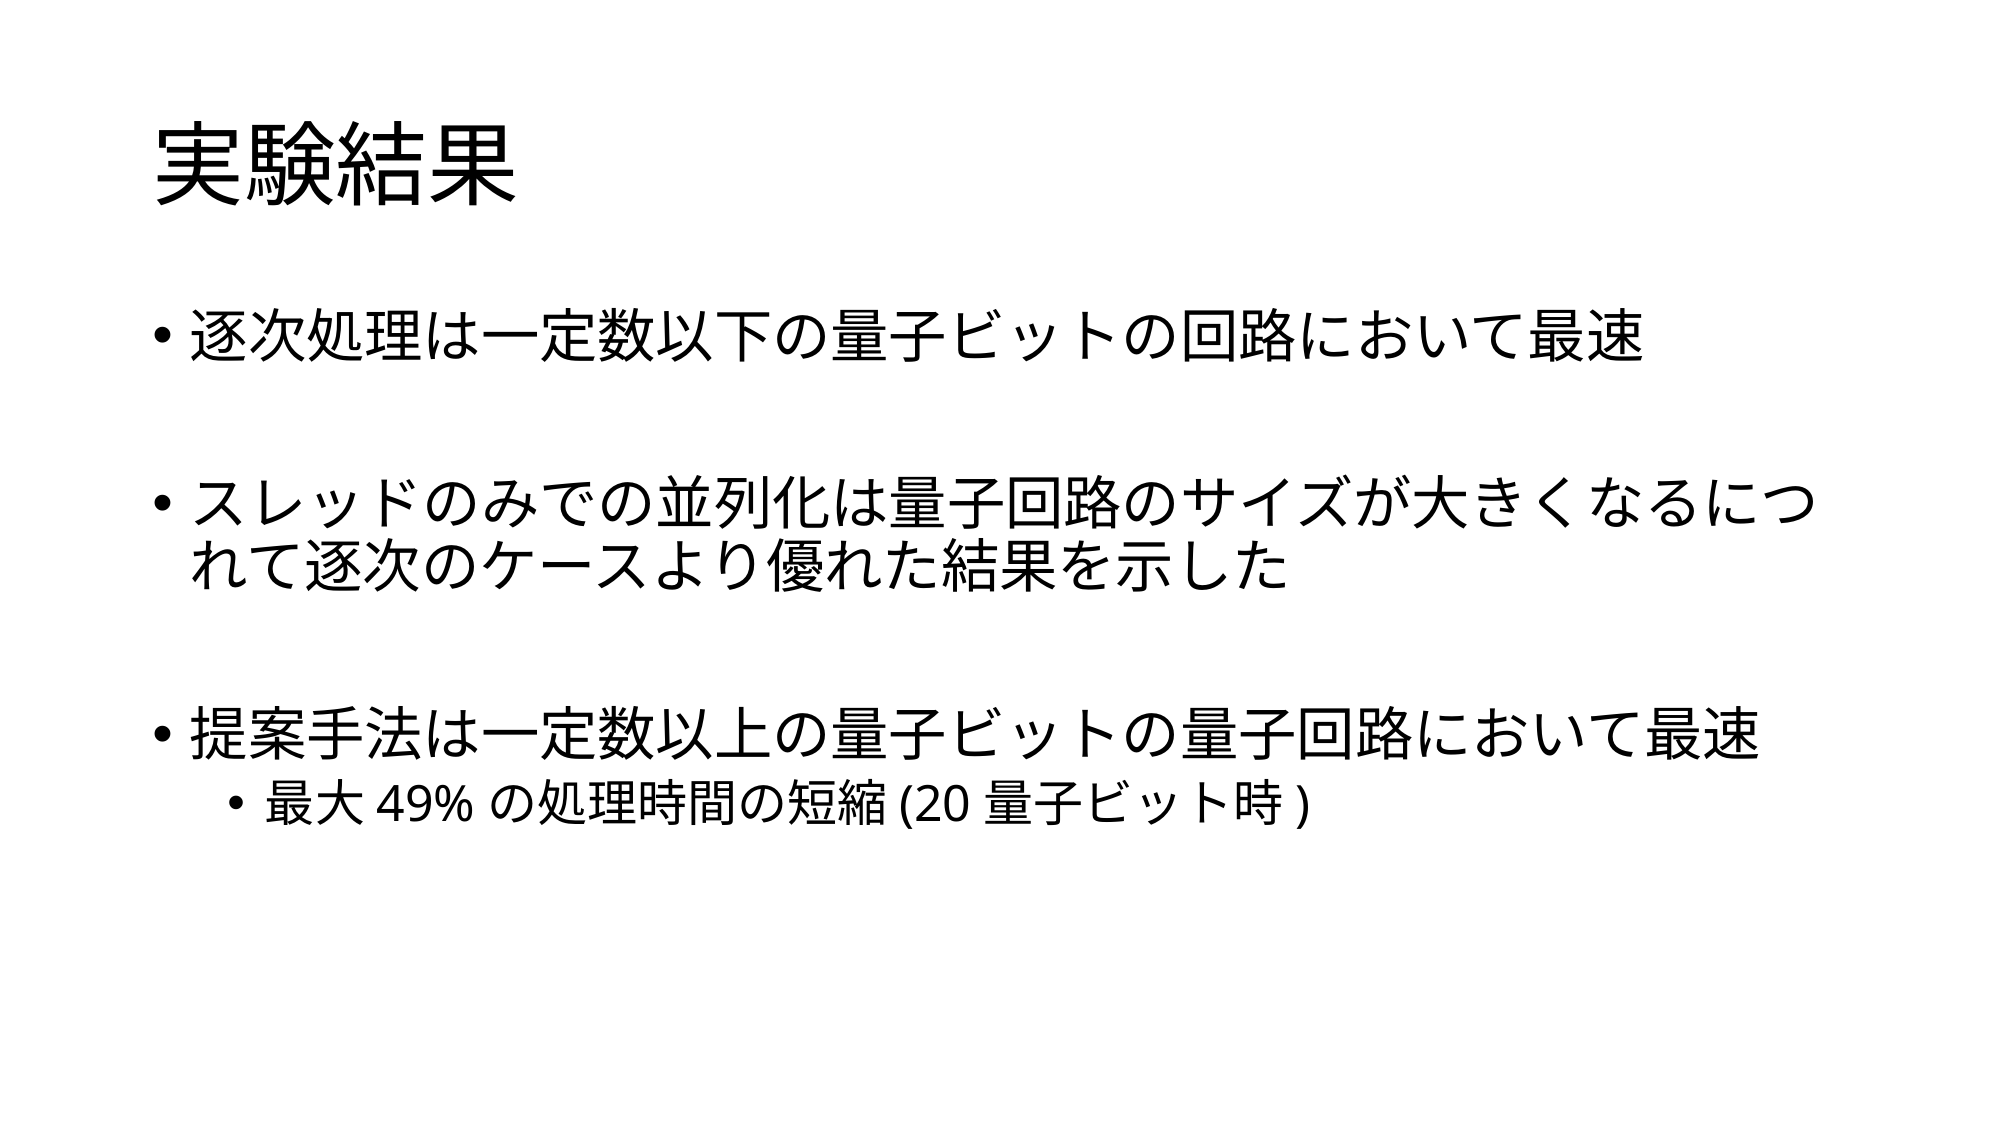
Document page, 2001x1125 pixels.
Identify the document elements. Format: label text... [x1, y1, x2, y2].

title 実験結果 [137, 59, 1863, 278]
list 逐次処理は一定数以下の量子ビットの回路において最速 スレッドのみでの並列化は量子回路のサイズが大きくなるにつれて逐次のケースより優れた結果を示した 提案手法は一定数以上の量子ビットの量子回路において最速 最大49%の処理時間の短縮(20量子ビット時) [137, 299, 1863, 1014]
